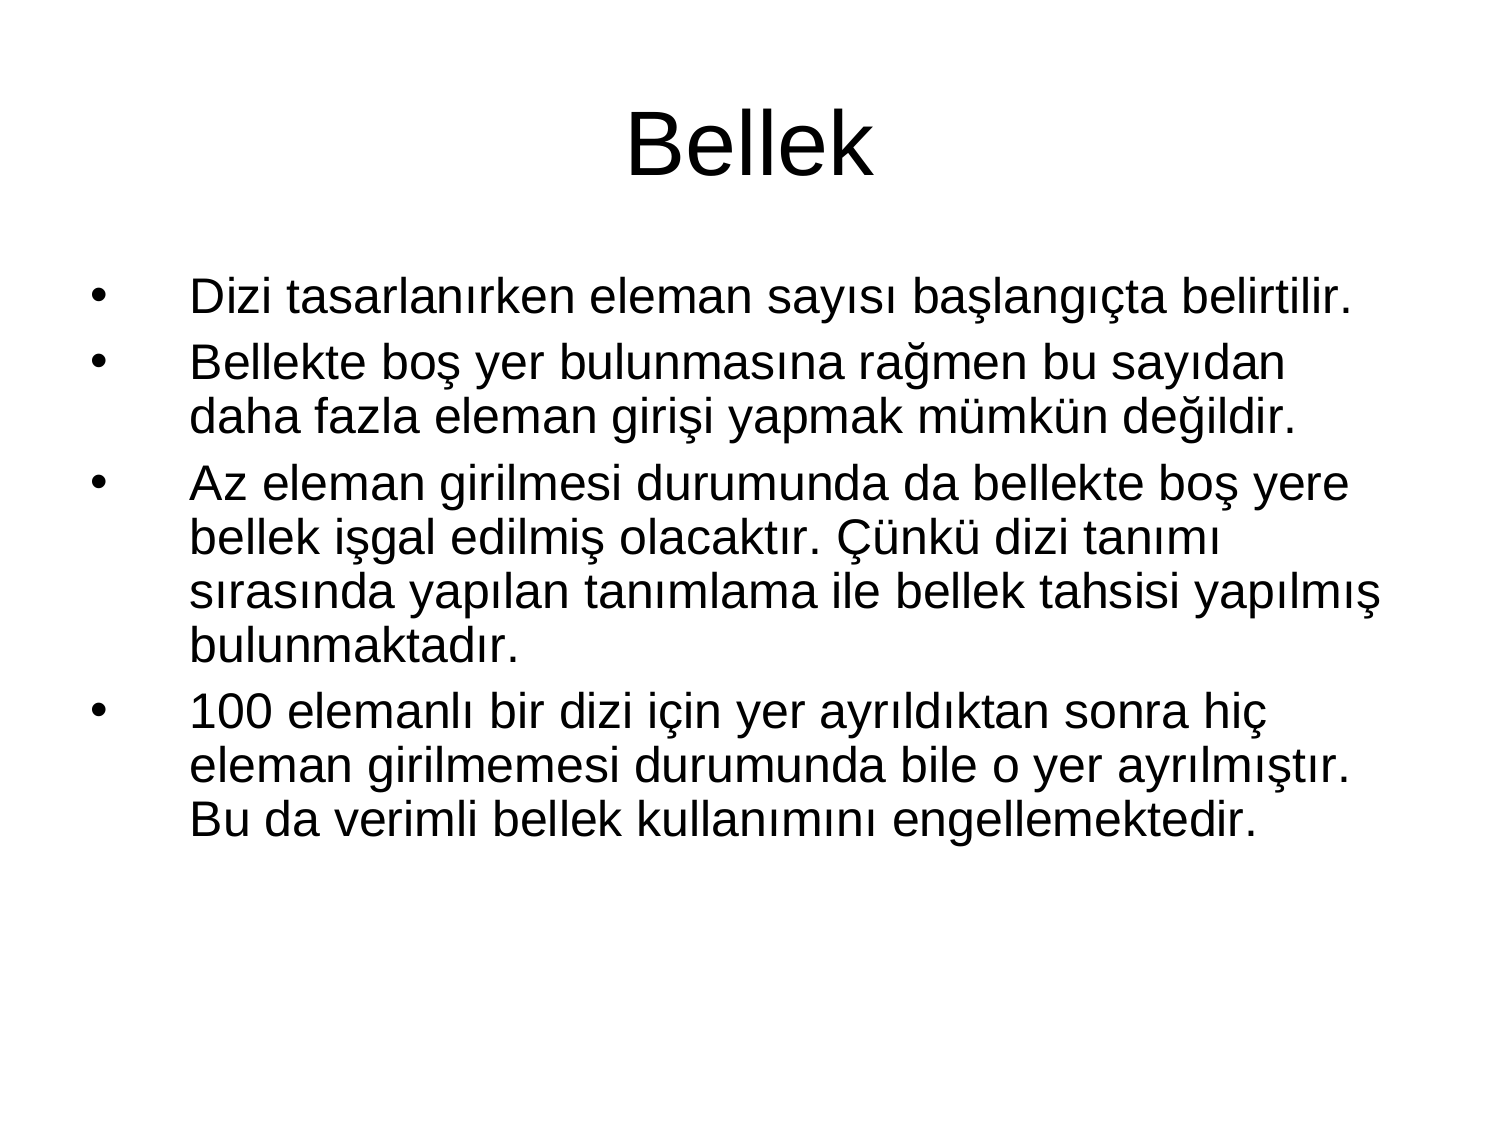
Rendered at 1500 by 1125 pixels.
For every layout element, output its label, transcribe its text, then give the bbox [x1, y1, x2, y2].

title Bellek [75, 45, 1425, 233]
list Dizi tasarlanırken eleman sayısı başlangıçta belirtilir. Bellekte boş yer bulunmasına rağmen bu sayıdan daha fazla eleman girişi yapmak mümkün değildir. Az eleman girilmesi durumunda da bellekte boş yere bellek işgal edilmiş olacaktır. Çünkü dizi tanımı sırasında yapılan tanımlama ile bellek tahsisi yapılmış bulunmaktadır. 100 elemanlı bir dizi için yer ayrıldıktan sonra hiç eleman girilmemesi durumunda bile o yer ayrılmıştır. Bu da verimli bellek kullanımını engellemektedir. [75, 262, 1425, 1005]
